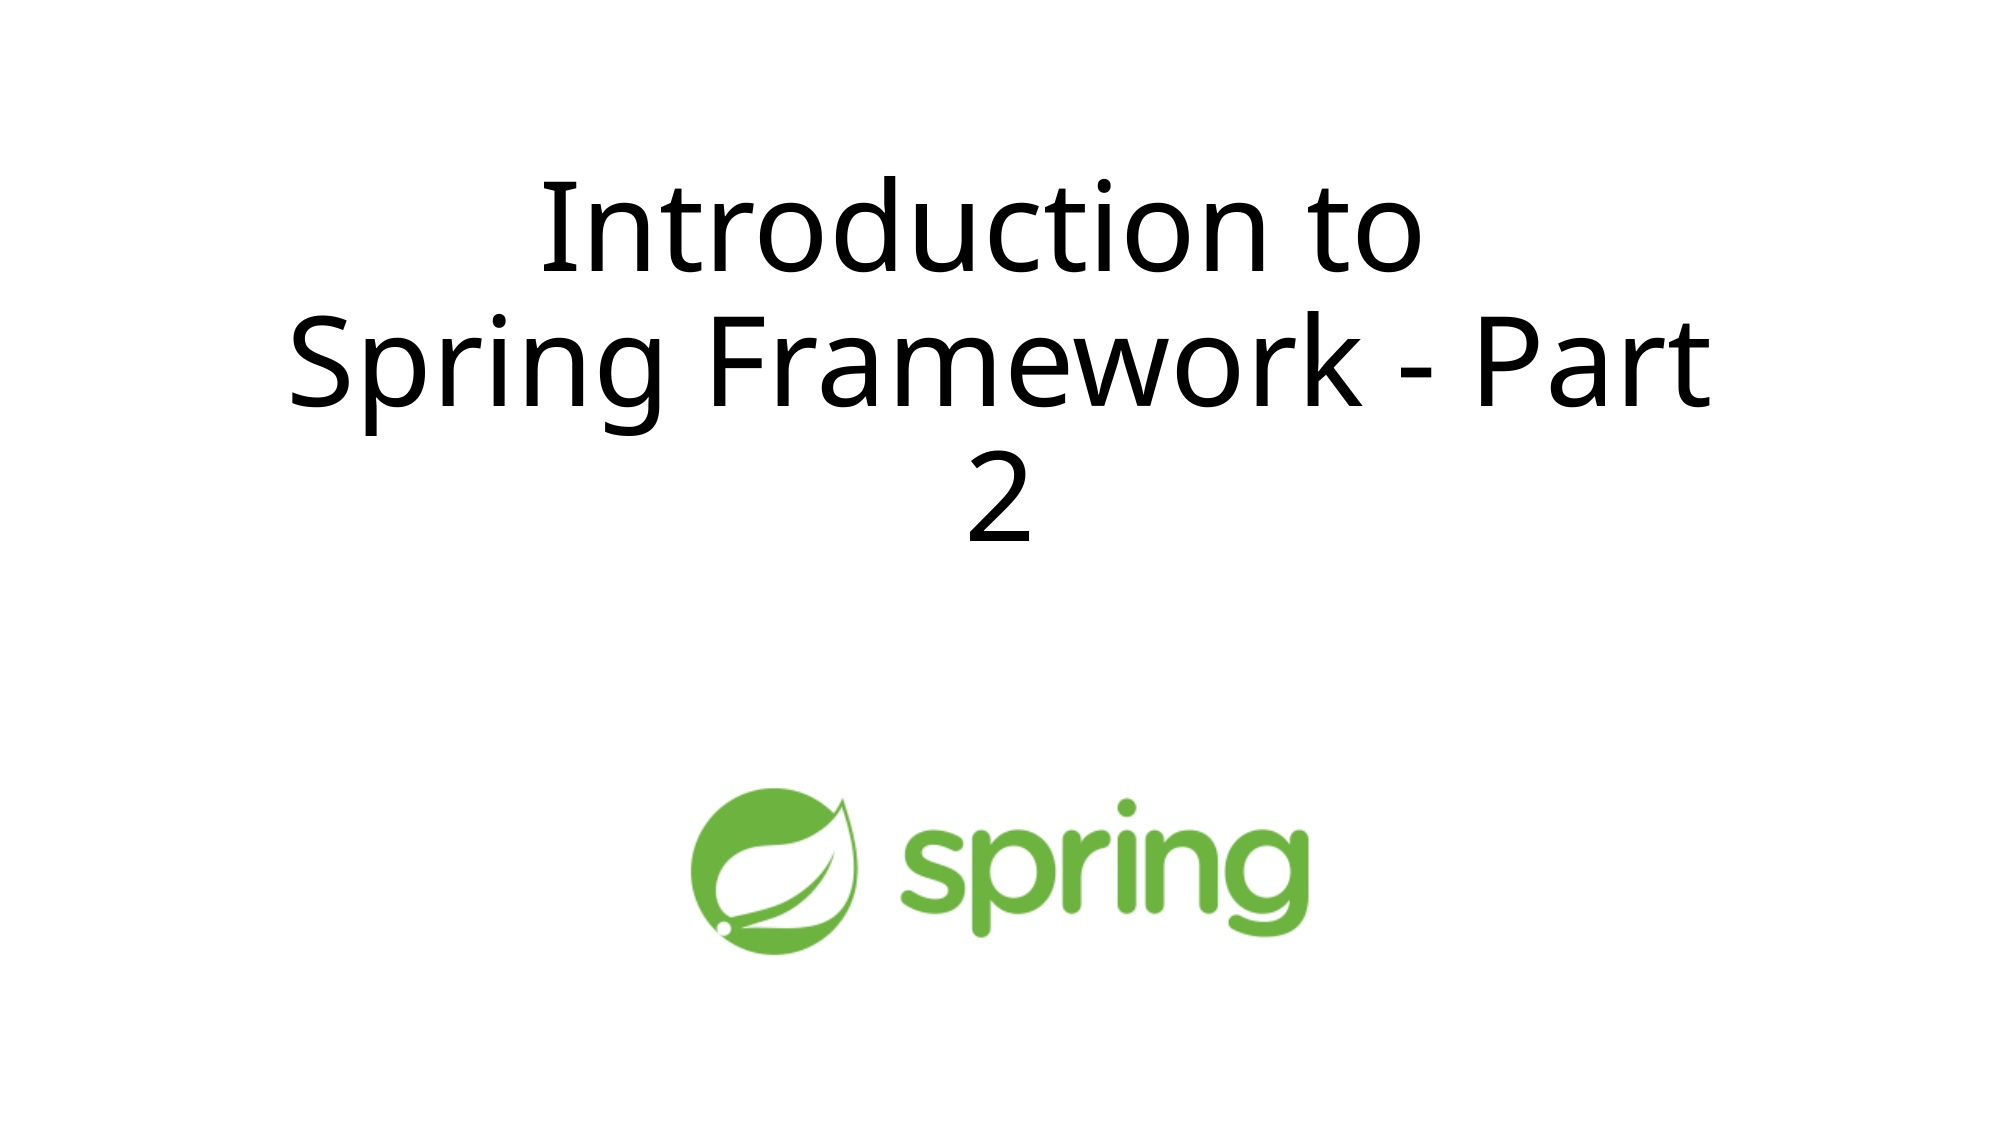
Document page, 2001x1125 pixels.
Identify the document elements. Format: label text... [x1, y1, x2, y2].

picture [685, 787, 1315, 960]
title Introduction to Spring Framework - Part 2 [249, 184, 1750, 576]
